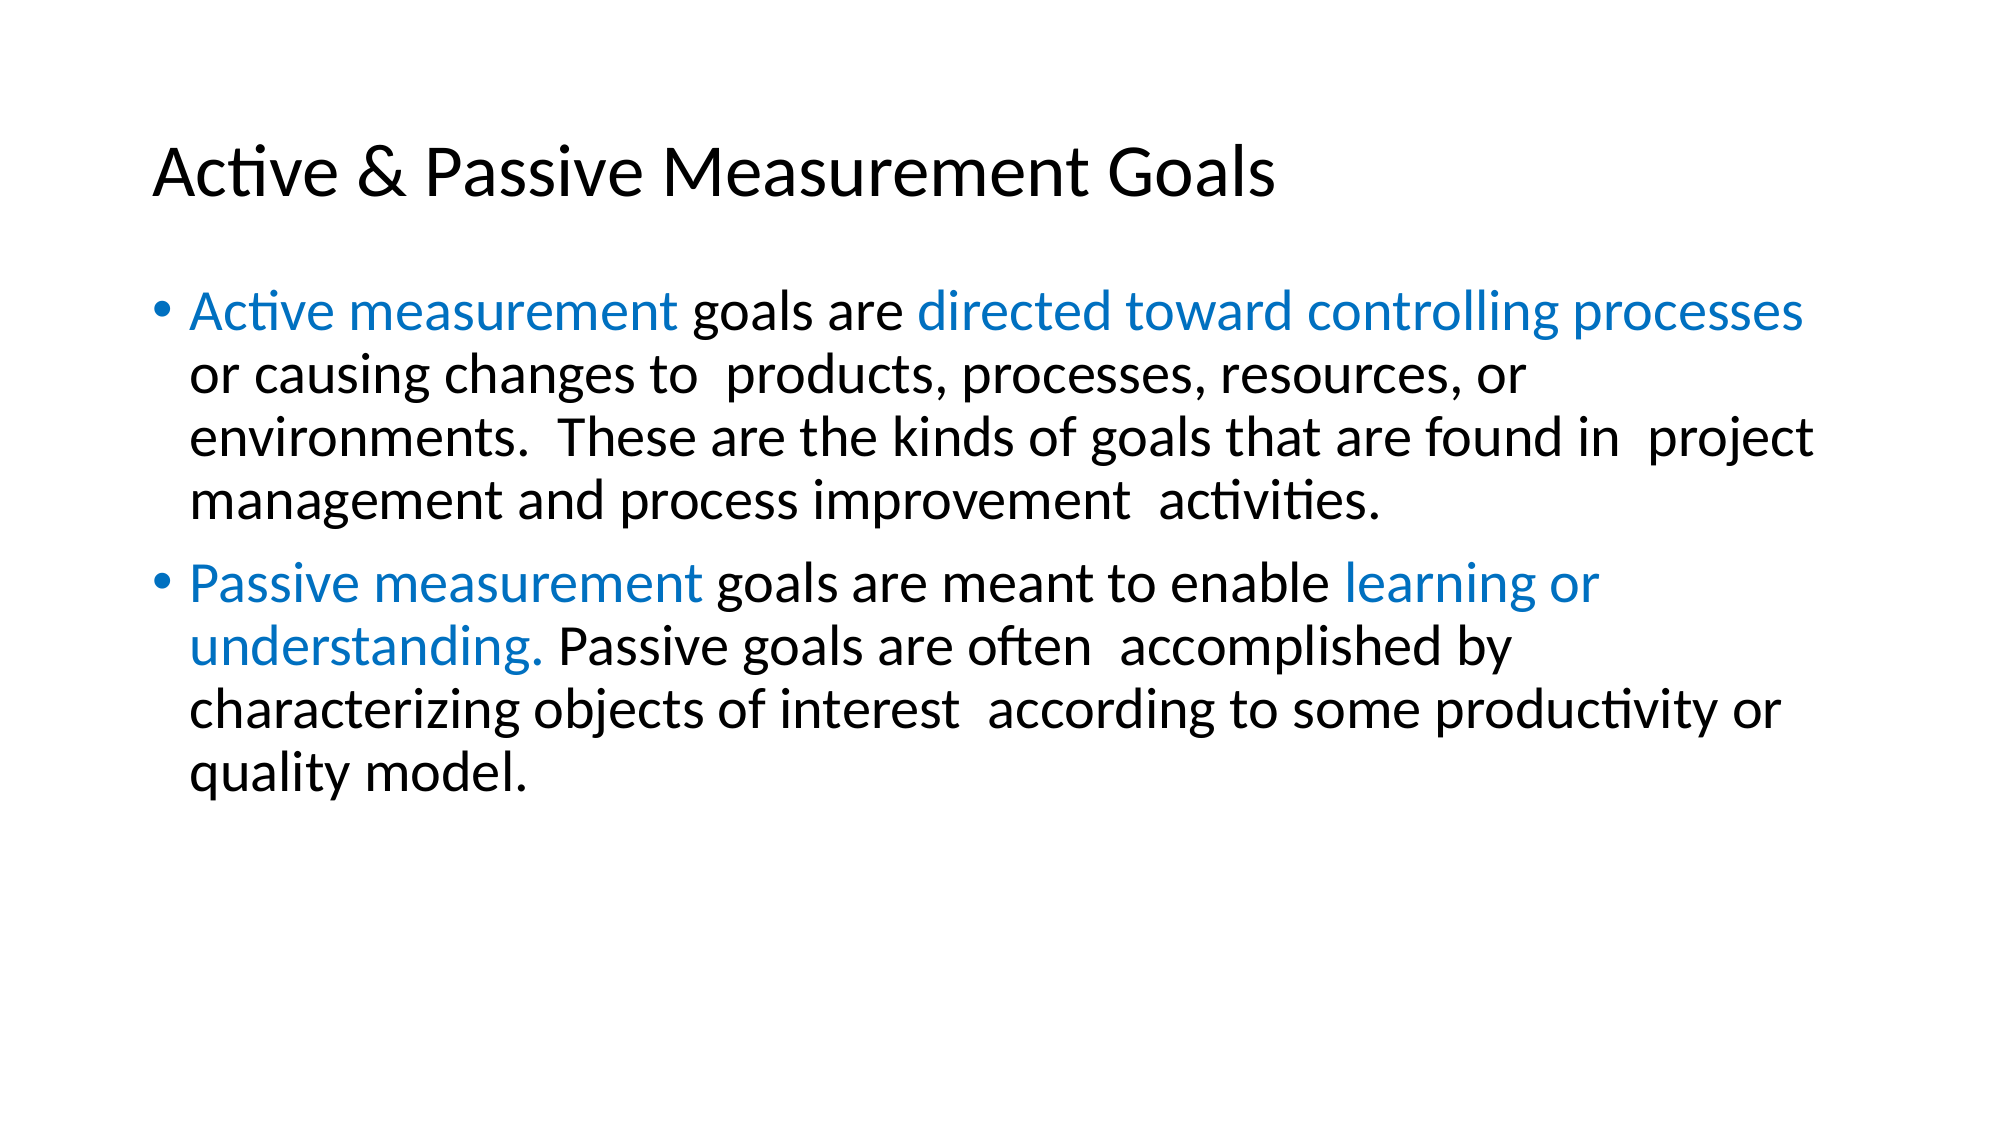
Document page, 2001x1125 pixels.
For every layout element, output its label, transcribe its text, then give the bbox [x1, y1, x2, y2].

list Active measurement goals are directed toward controlling processes or causing changes to products, processes, resources, or environments. These are the kinds of goals that are found in project management and process improvement activities. Passive measurement goals are meant to enable learning or understanding. Passive goals are often accomplished by characterizing objects of interest according to some productivity or quality model. [137, 272, 1863, 1014]
title Active & Passive Measurement Goals [137, 102, 1863, 243]
